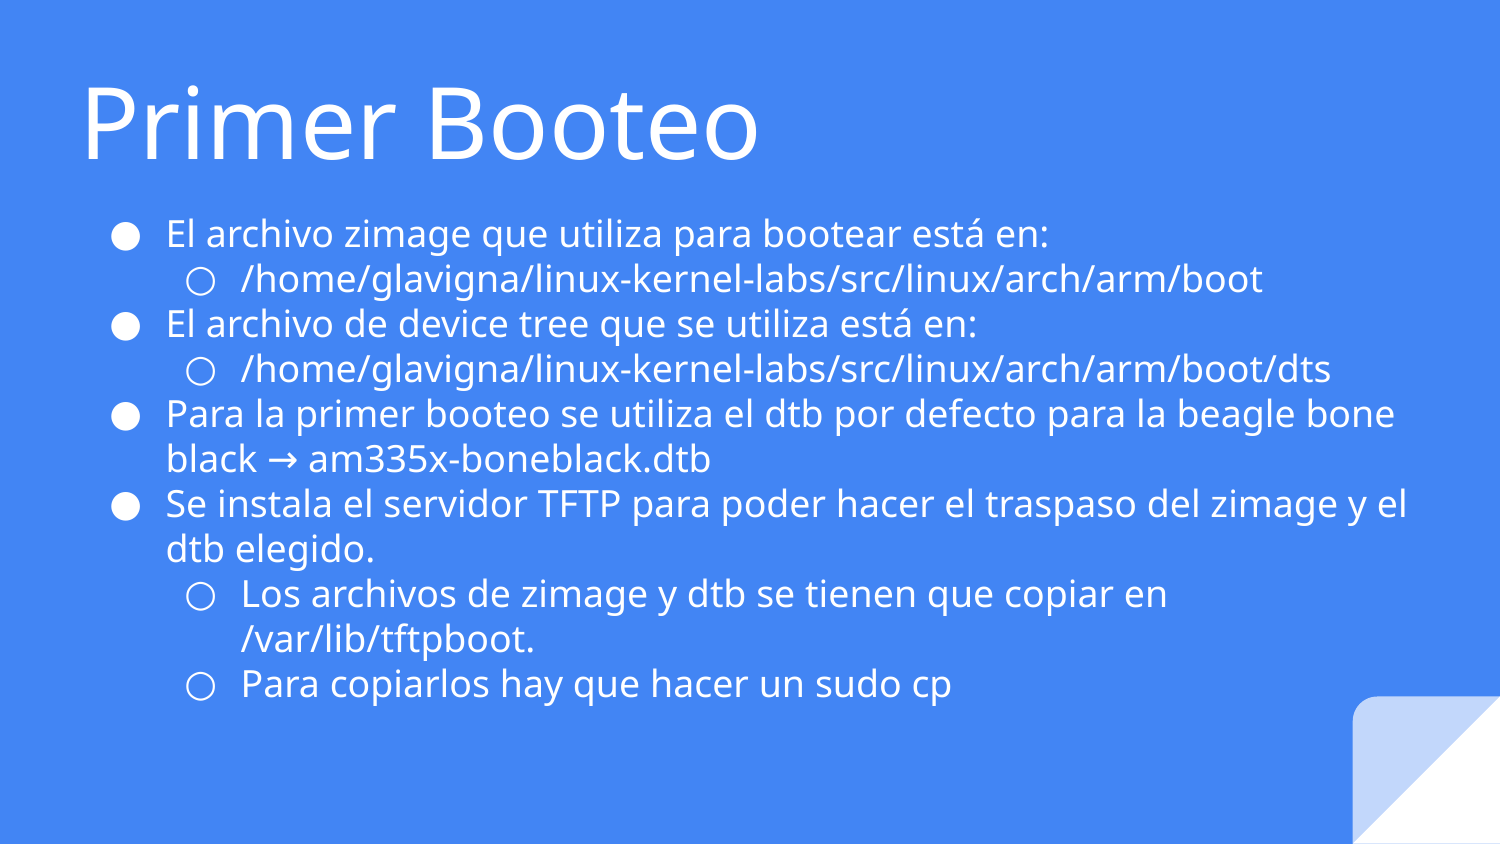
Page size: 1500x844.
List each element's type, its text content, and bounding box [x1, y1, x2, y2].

subtitle El archivo zimage que utiliza para bootear está en: /home/glavigna/linux-kernel-labs/src/linux/arch/arm/boot El archivo de device tree que se utiliza está en: /home/glavigna/linux-kernel-labs/src/linux/arch/arm/boot/dts Para la primer booteo se utiliza el dtb por defecto para la beagle bone black → am335x-boneblack.dtb Se instala el servidor TFTP para poder hacer el traspaso del zimage y el dtb elegido. Los archivos de zimage y dtb se tienen que copiar en /var/lib/tftpboot. Para copiarlos hay que hacer un sudo cp [75, 194, 1425, 780]
title Primer Booteo [64, 41, 1413, 195]
